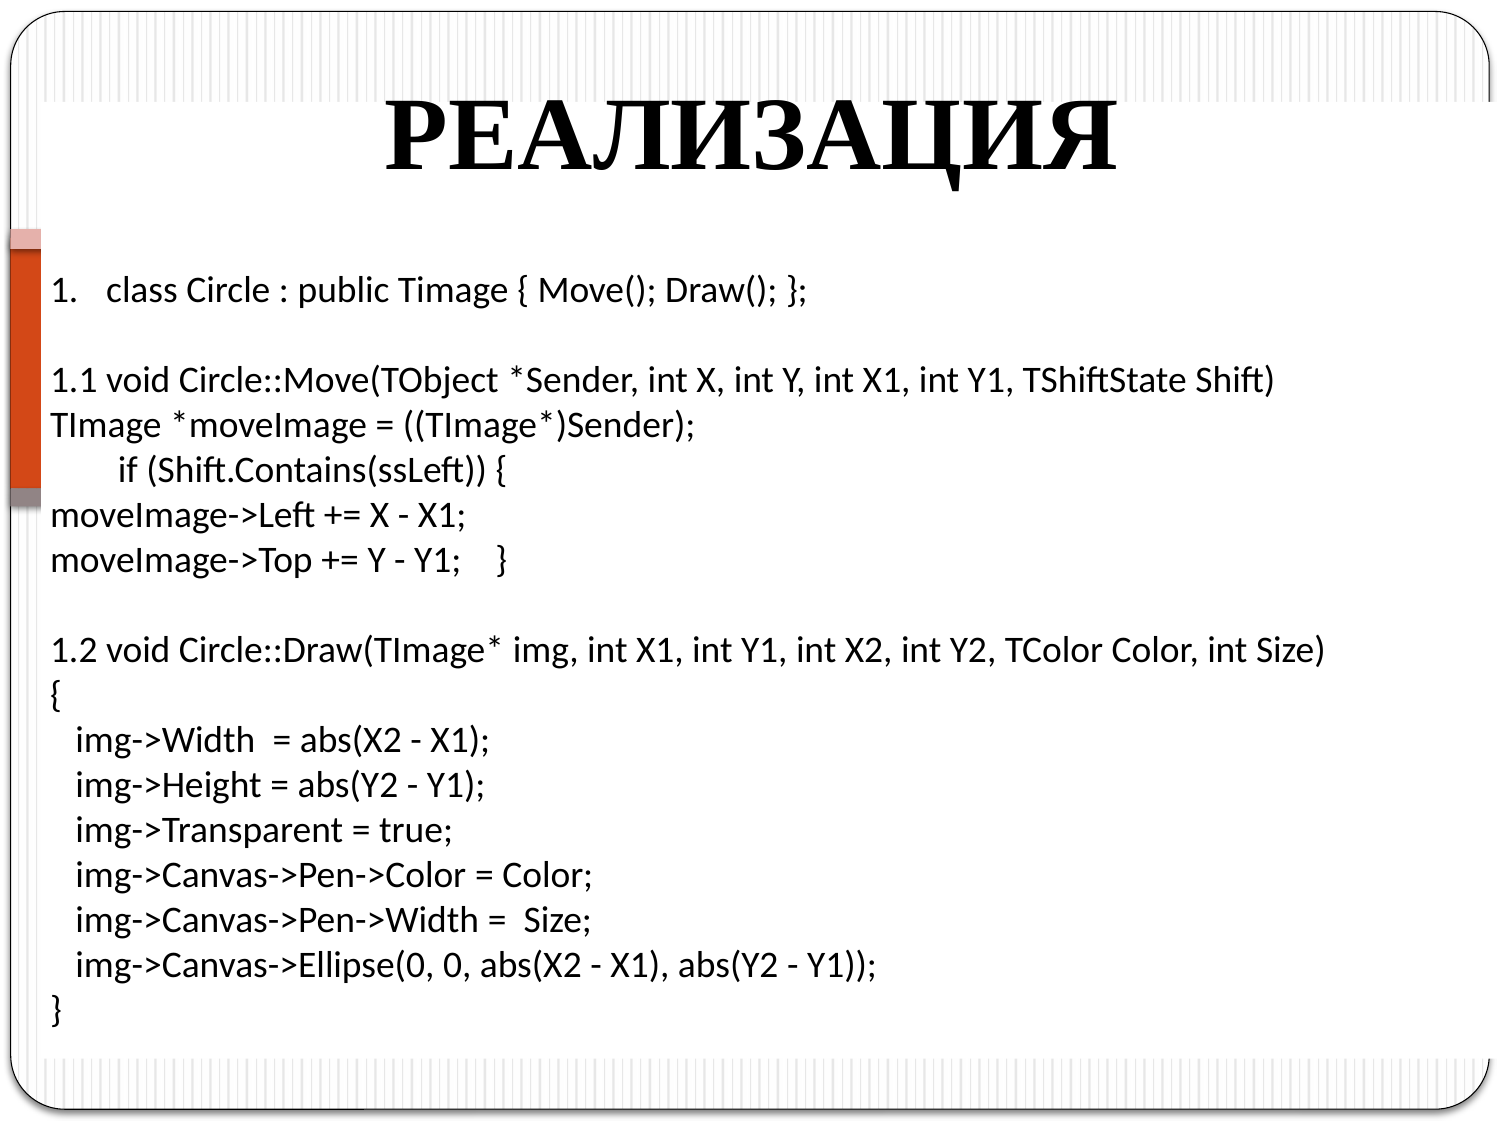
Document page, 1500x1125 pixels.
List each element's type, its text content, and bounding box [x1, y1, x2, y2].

text_box РЕАЛИЗАЦИЯ [2, 57, 1500, 198]
text_box class Circle : public Timage { Move(); Draw(); }; 1.1 void Circle::Move(TObject *Sender, int X, int Y, int X1, int Y1, TShiftState Shift) TImage *moveImage = ((TImage*)Sender); if (Shift.Contains(ssLeft)) { moveImage->Left += X - X1; moveImage->Top += Y - Y1; } 1.2 void Circle::Draw(TImage* img, int X1, int Y1, int X2, int Y2, TColor Color, int Size) { img->Width = abs(X2 - X1); img->Height = abs(Y2 - Y1); img->Transparent = true; img->Canvas->Pen->Color = Color; img->Canvas->Pen->Width = Size; img->Canvas->Ellipse(0, 0, abs(X2 - X1), abs(Y2 - Y1)); } [35, 257, 1500, 1125]
